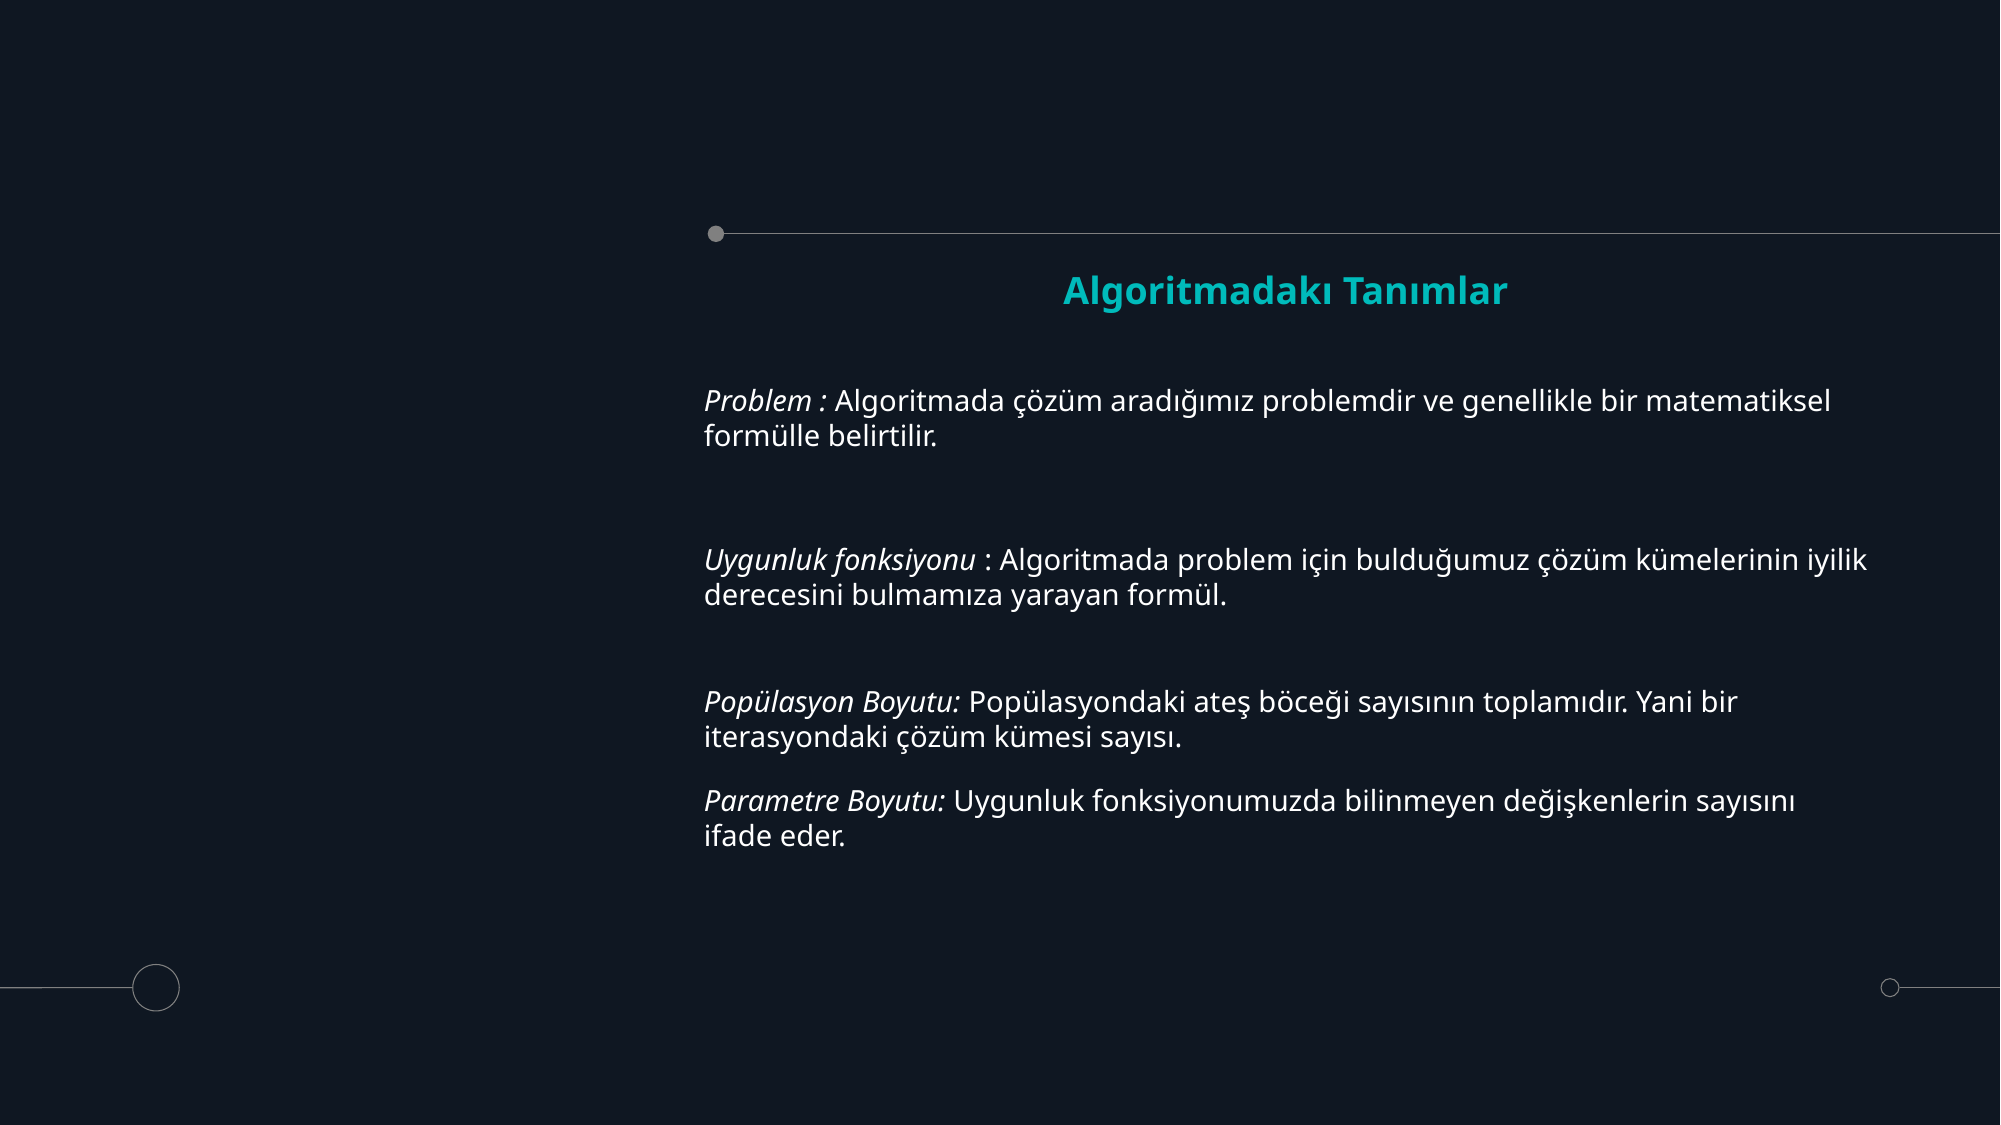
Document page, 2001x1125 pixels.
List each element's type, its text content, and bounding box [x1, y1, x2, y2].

list Problem : Algoritmada çözüm aradığımız problemdir ve genellikle bir matematiksel formülle belirtilir. [704, 381, 1869, 541]
text_box Popülasyon Boyutu: Popülasyondaki ateş böceği sayısının toplamıdır. Yani bir iterasyondaki çözüm kümesi sayısı. [704, 683, 1869, 781]
list Uygunluk fonksiyonu : Algoritmada problem için bulduğumuz çözüm kümelerinin iyilik derecesini bulmamıza yarayan formül. [704, 541, 1869, 683]
list Algoritmadakı Tanımlar [704, 266, 1869, 381]
text_box Parametre Boyutu: Uygunluk fonksiyonumuzda bilinmeyen değişkenlerin sayısını ifade eder. [704, 781, 1869, 881]
